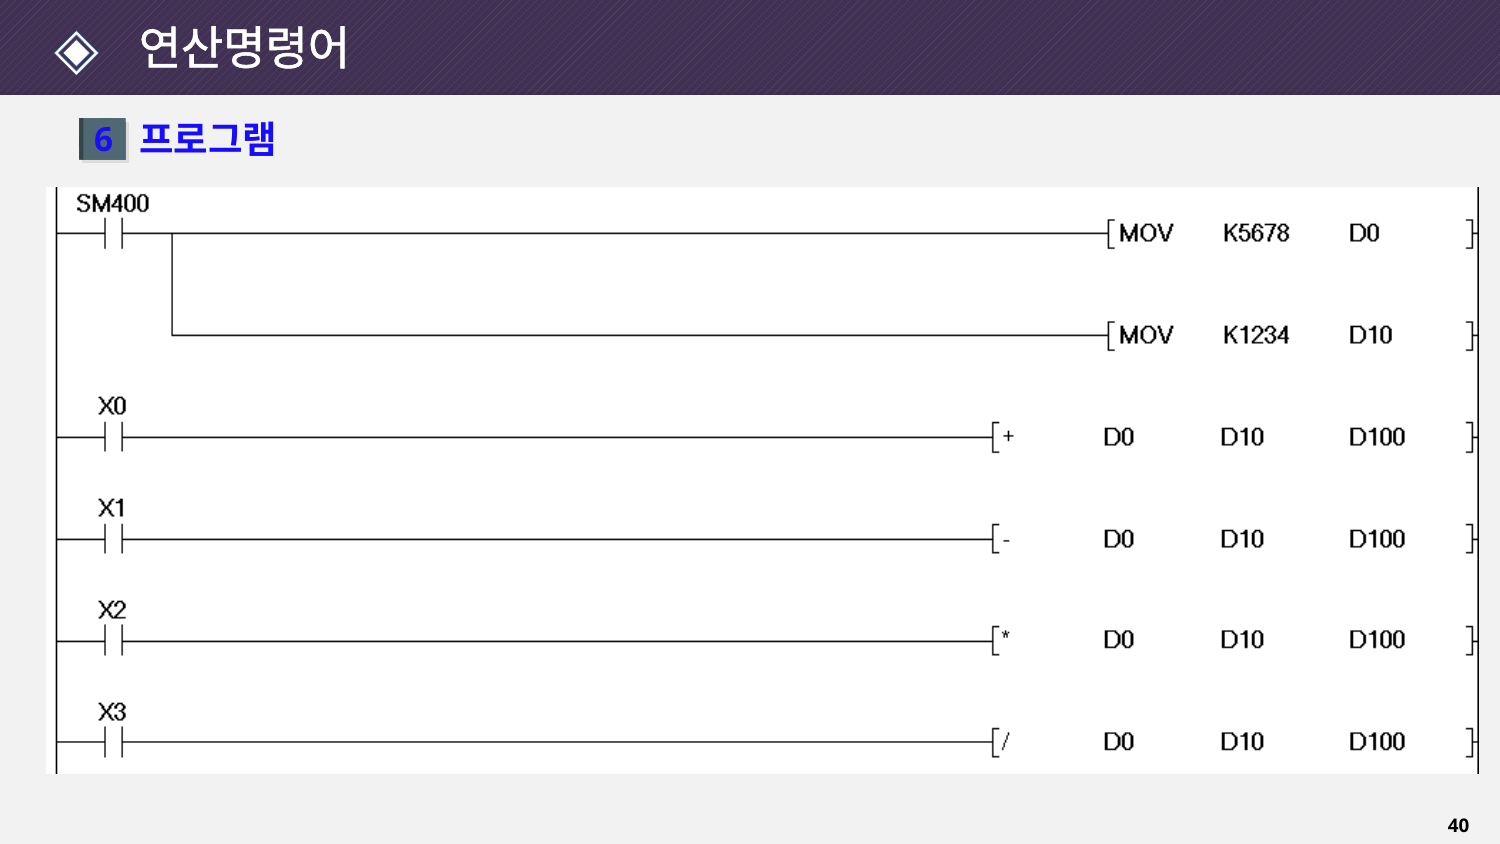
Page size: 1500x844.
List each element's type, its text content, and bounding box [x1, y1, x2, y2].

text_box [78, 108, 1066, 170]
text_box [0, 0, 1500, 75]
picture [46, 187, 1479, 774]
title 연산명령어 [123, 75, 1463, 82]
